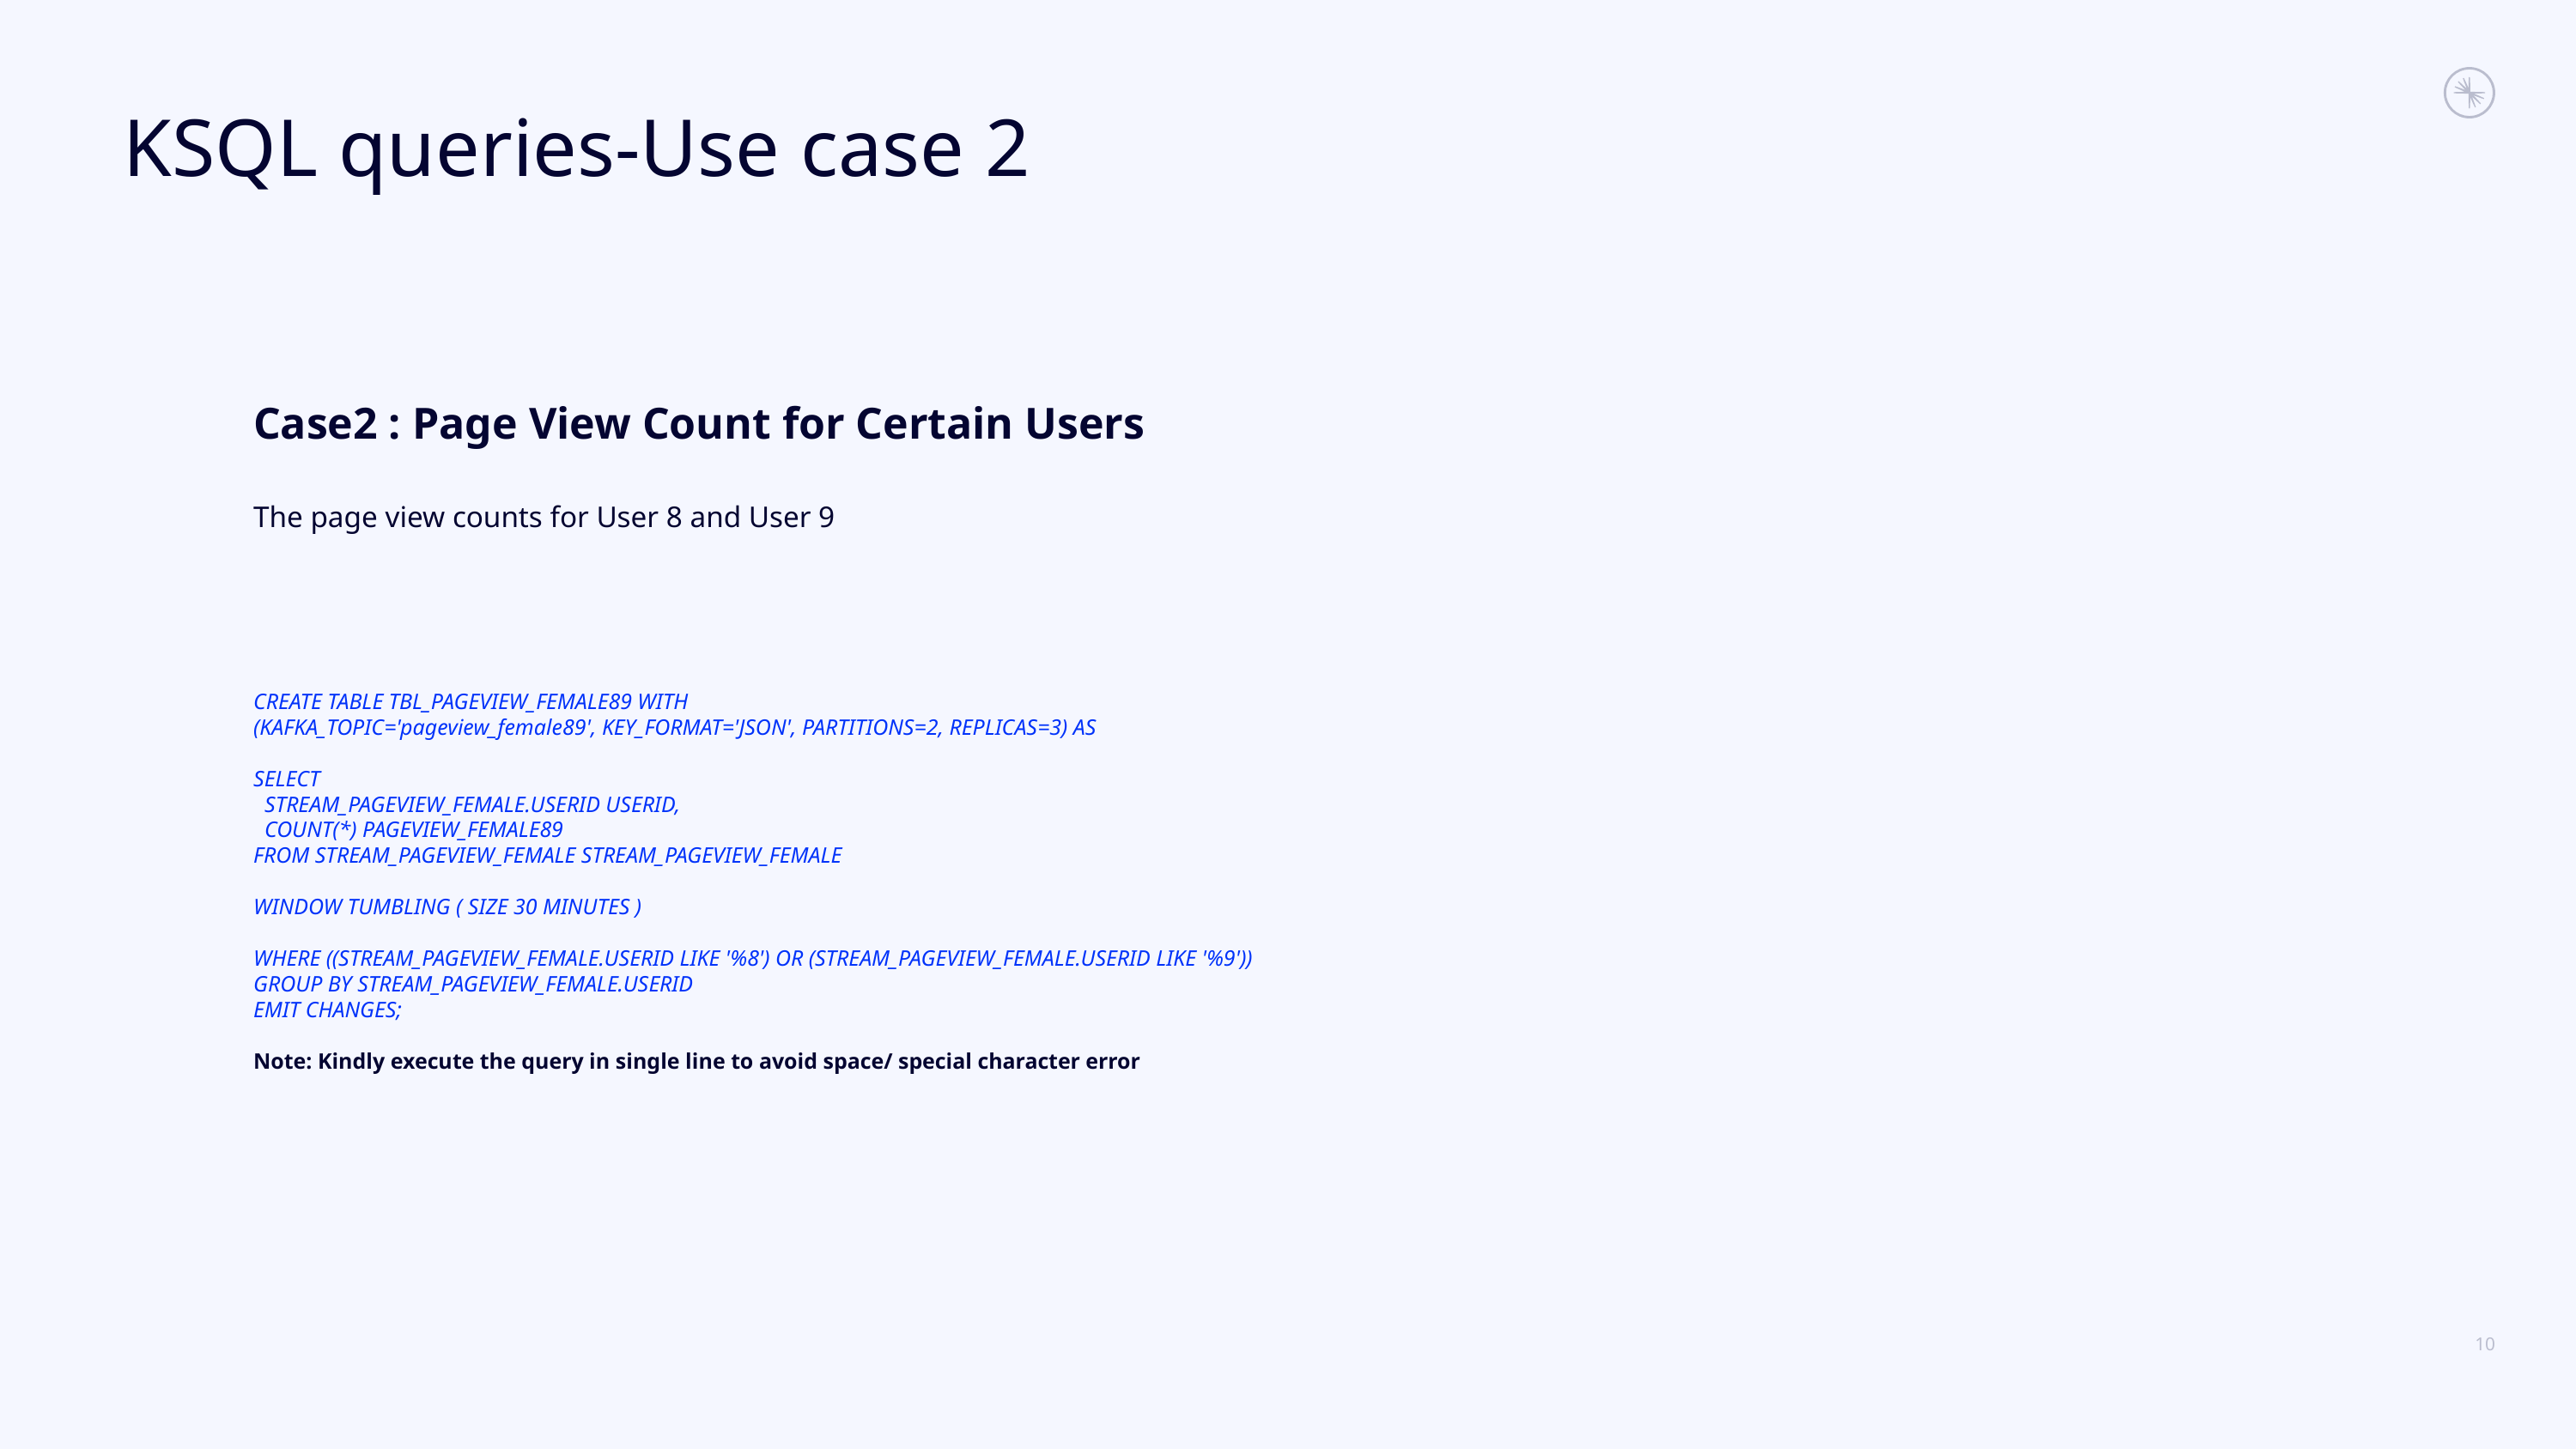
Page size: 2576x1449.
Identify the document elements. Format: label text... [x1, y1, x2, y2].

list Case2 : Page View Count for Certain Users The page view counts for User 8 and User 9 CREATE TABLE TBL_PAGEVIEW_FEMALE89 WITH (KAFKA_TOPIC='pageview_female89', KEY_FORMAT='JSON', PARTITIONS=2, REPLICAS=3) AS SELECT STREAM_PAGEVIEW_FEMALE.USERID USERID, COUNT(*) PAGEVIEW_FEMALE89 FROM STREAM_PAGEVIEW_FEMALE STREAM_PAGEVIEW_FEMALE WINDOW TUMBLING ( SIZE 30 MINUTES ) WHERE ((STREAM_PAGEVIEW_FEMALE.USERID LIKE '%8') OR (STREAM_PAGEVIEW_FEMALE.USERID LIKE '%9')) GROUP BY STREAM_PAGEVIEW_FEMALE.USERID EMIT CHANGES; Note: Kindly execute the query in single line to avoid space/ special character error [242, 293, 2334, 1231]
title KSQL queries-Use case 2 [123, 85, 2315, 205]
slide_number 10 [2414, 1311, 2495, 1379]
